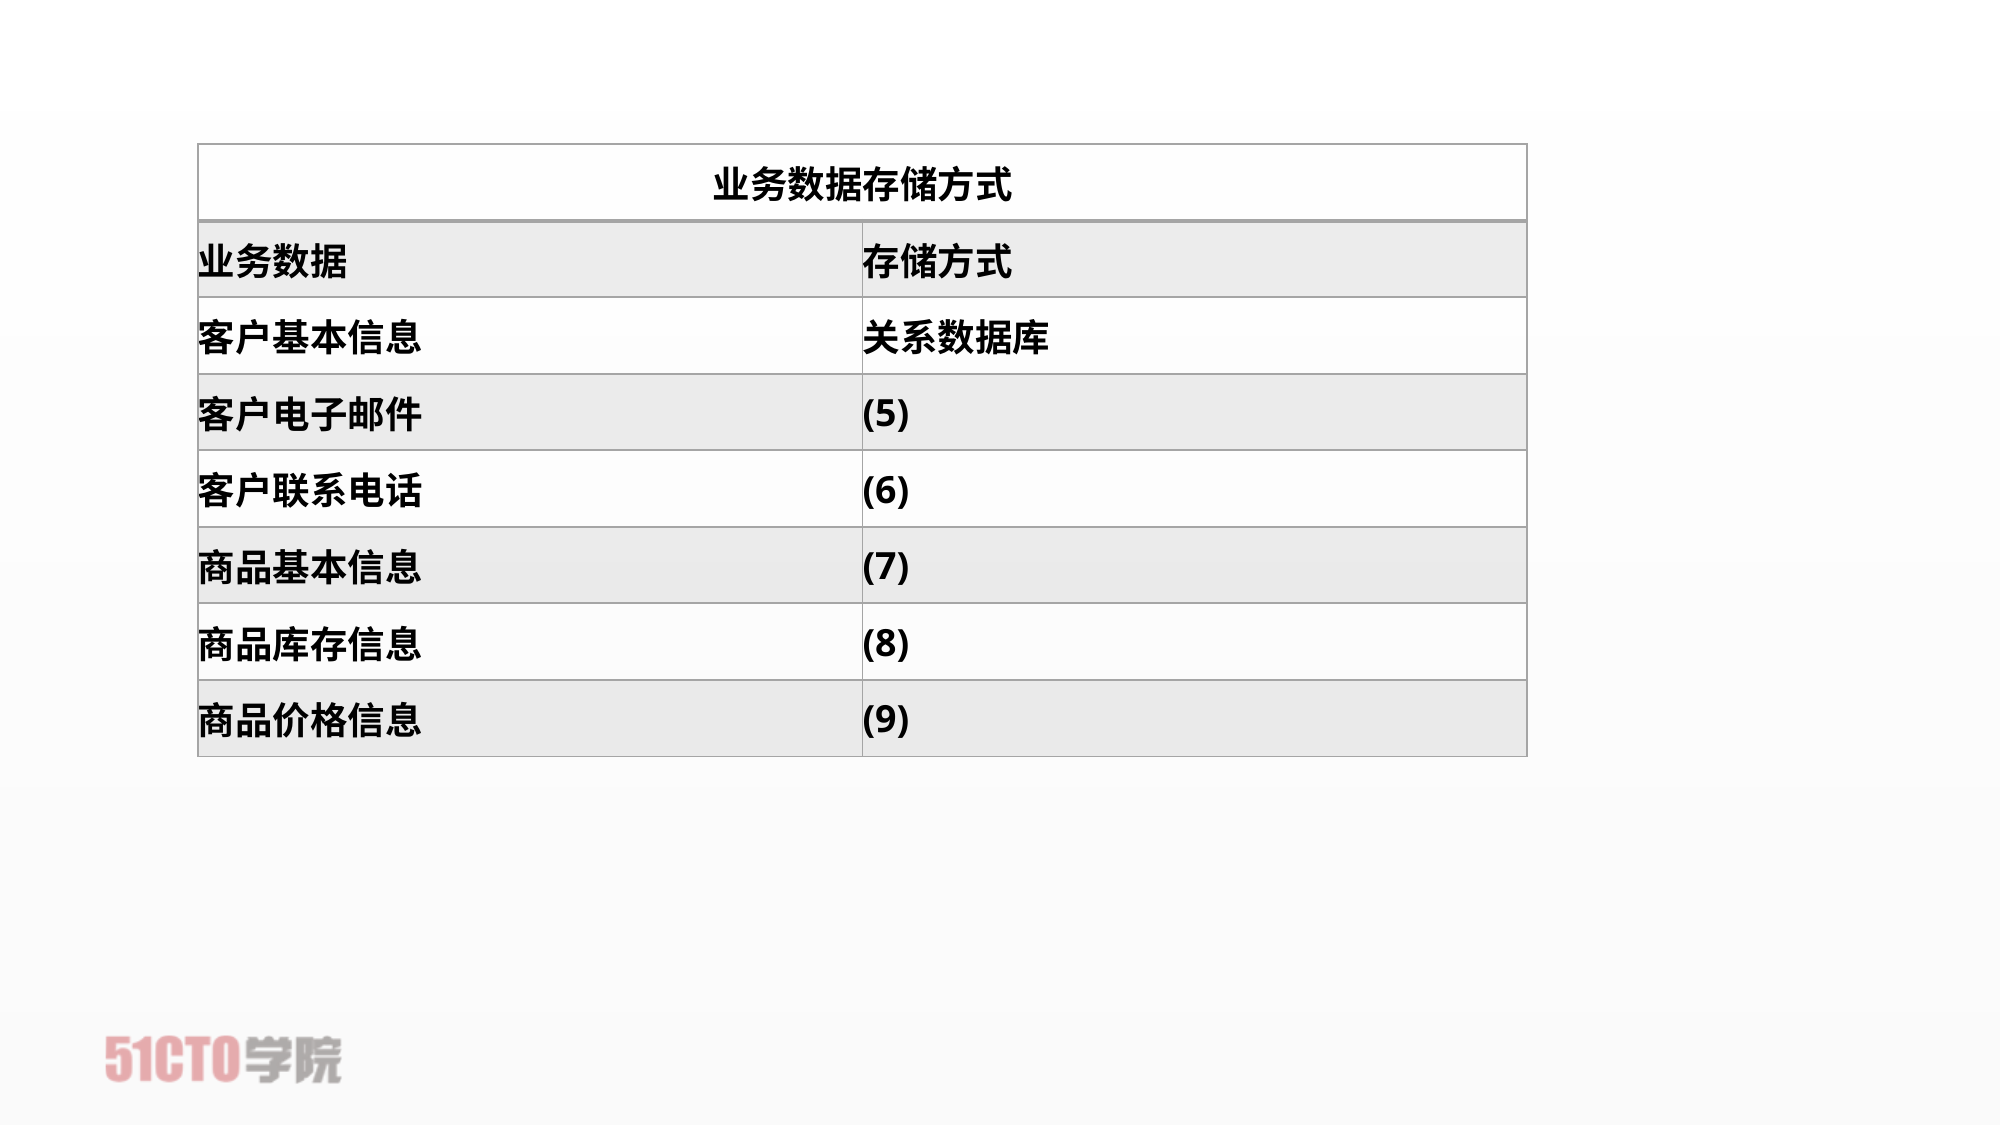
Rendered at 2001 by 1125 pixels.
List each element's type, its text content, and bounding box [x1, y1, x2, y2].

table_cell 商品价格信息 [199, 681, 862, 756]
table_cell 客户基本信息 [199, 298, 862, 373]
table_cell (7) [863, 528, 1526, 602]
table_cell (9) [863, 681, 1526, 756]
list [137, 228, 1863, 1033]
table_cell 商品库存信息 [199, 604, 862, 679]
table_cell (6) [863, 451, 1526, 526]
table_cell 客户电子邮件 [199, 375, 862, 449]
table_cell 业务数据 [199, 223, 862, 296]
table_cell (8) [863, 604, 1526, 679]
table_cell (5) [863, 375, 1526, 449]
picture [45, 1002, 377, 1107]
table_header 业务数据存储方式 [199, 145, 1526, 219]
table_cell 存储方式 [863, 223, 1526, 296]
table_cell 商品基本信息 [199, 528, 862, 602]
table_cell 关系数据库 [863, 298, 1526, 373]
table_cell 客户联系电话 [199, 451, 862, 526]
